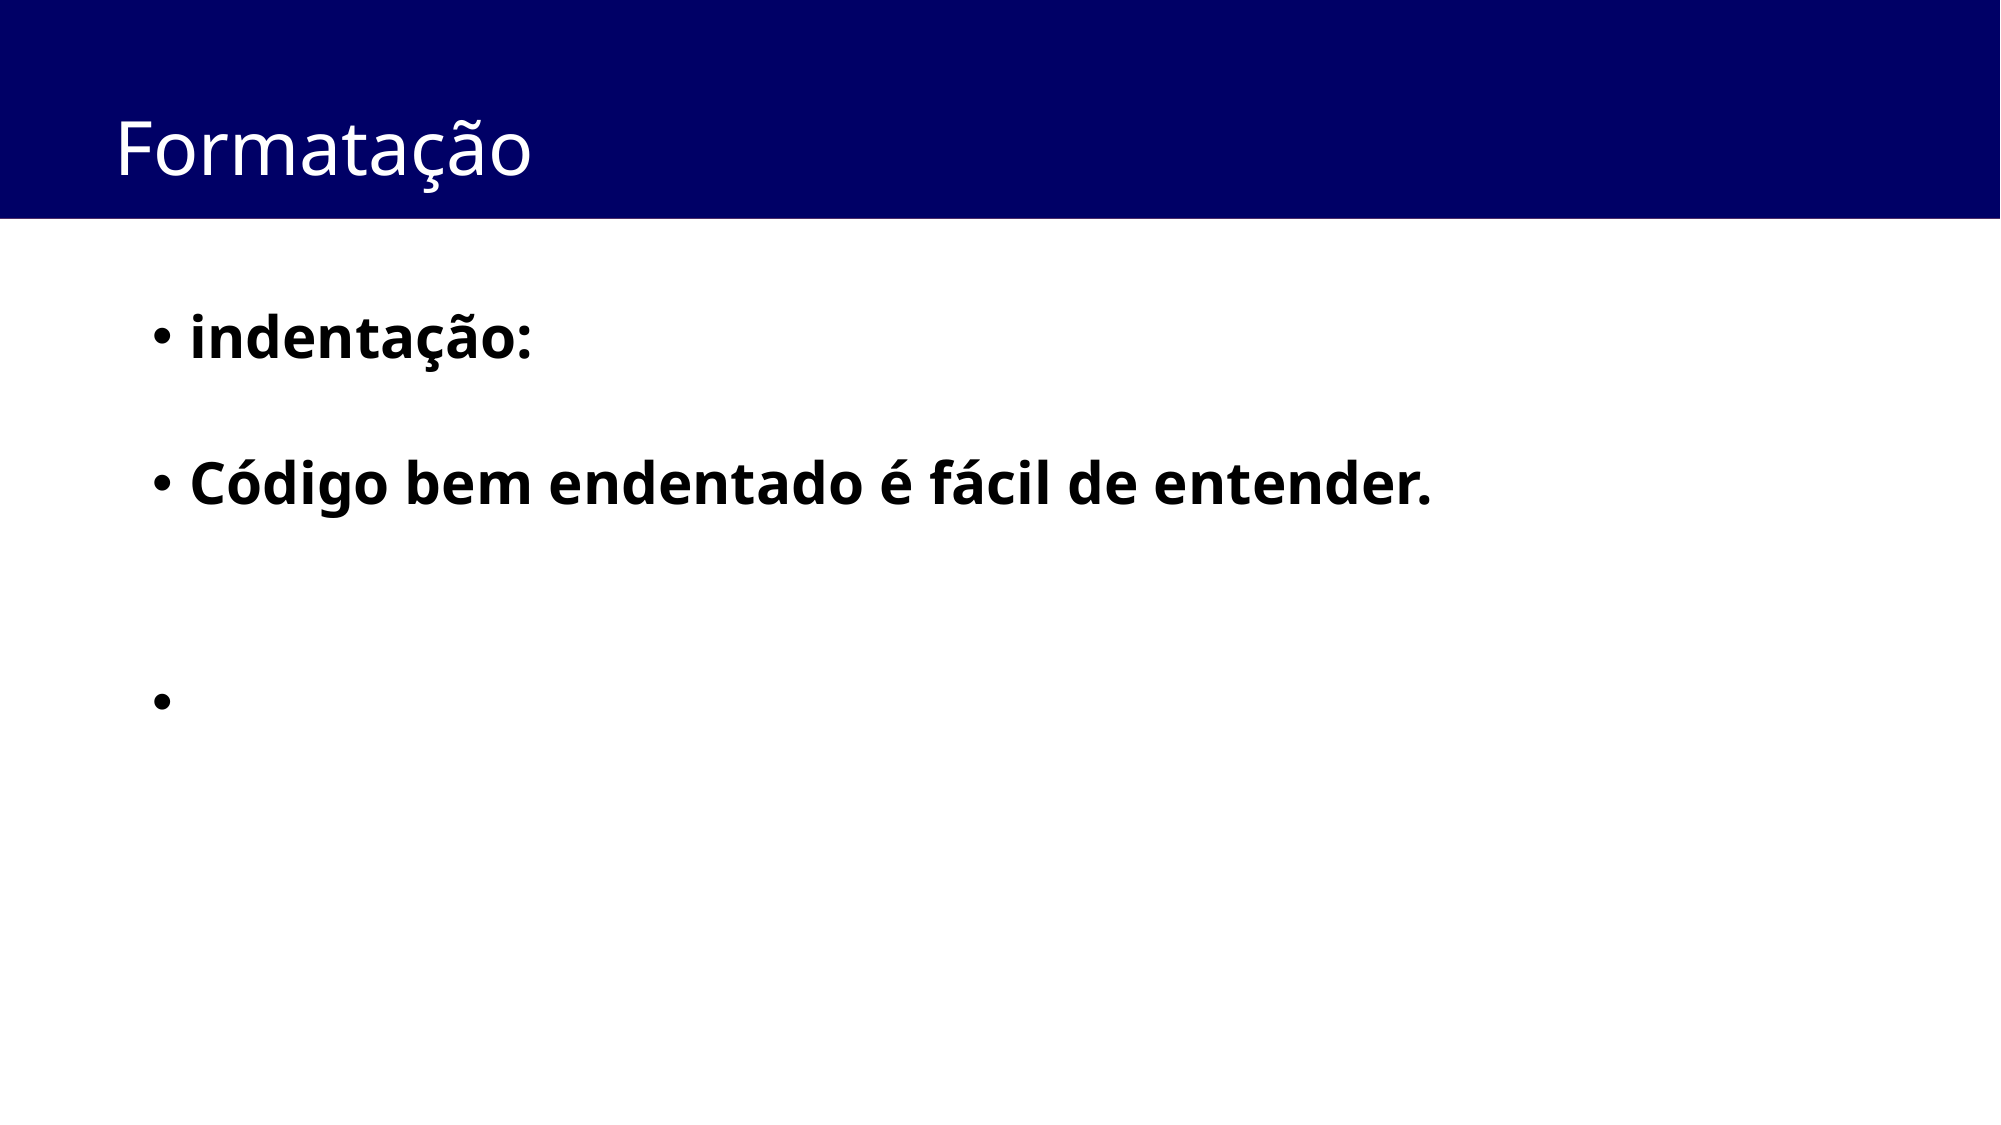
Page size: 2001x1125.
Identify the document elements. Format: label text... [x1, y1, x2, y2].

title Formatação [99, 0, 1863, 199]
list indentação: Código bem endentado é fácil de entender. [137, 299, 1863, 1014]
